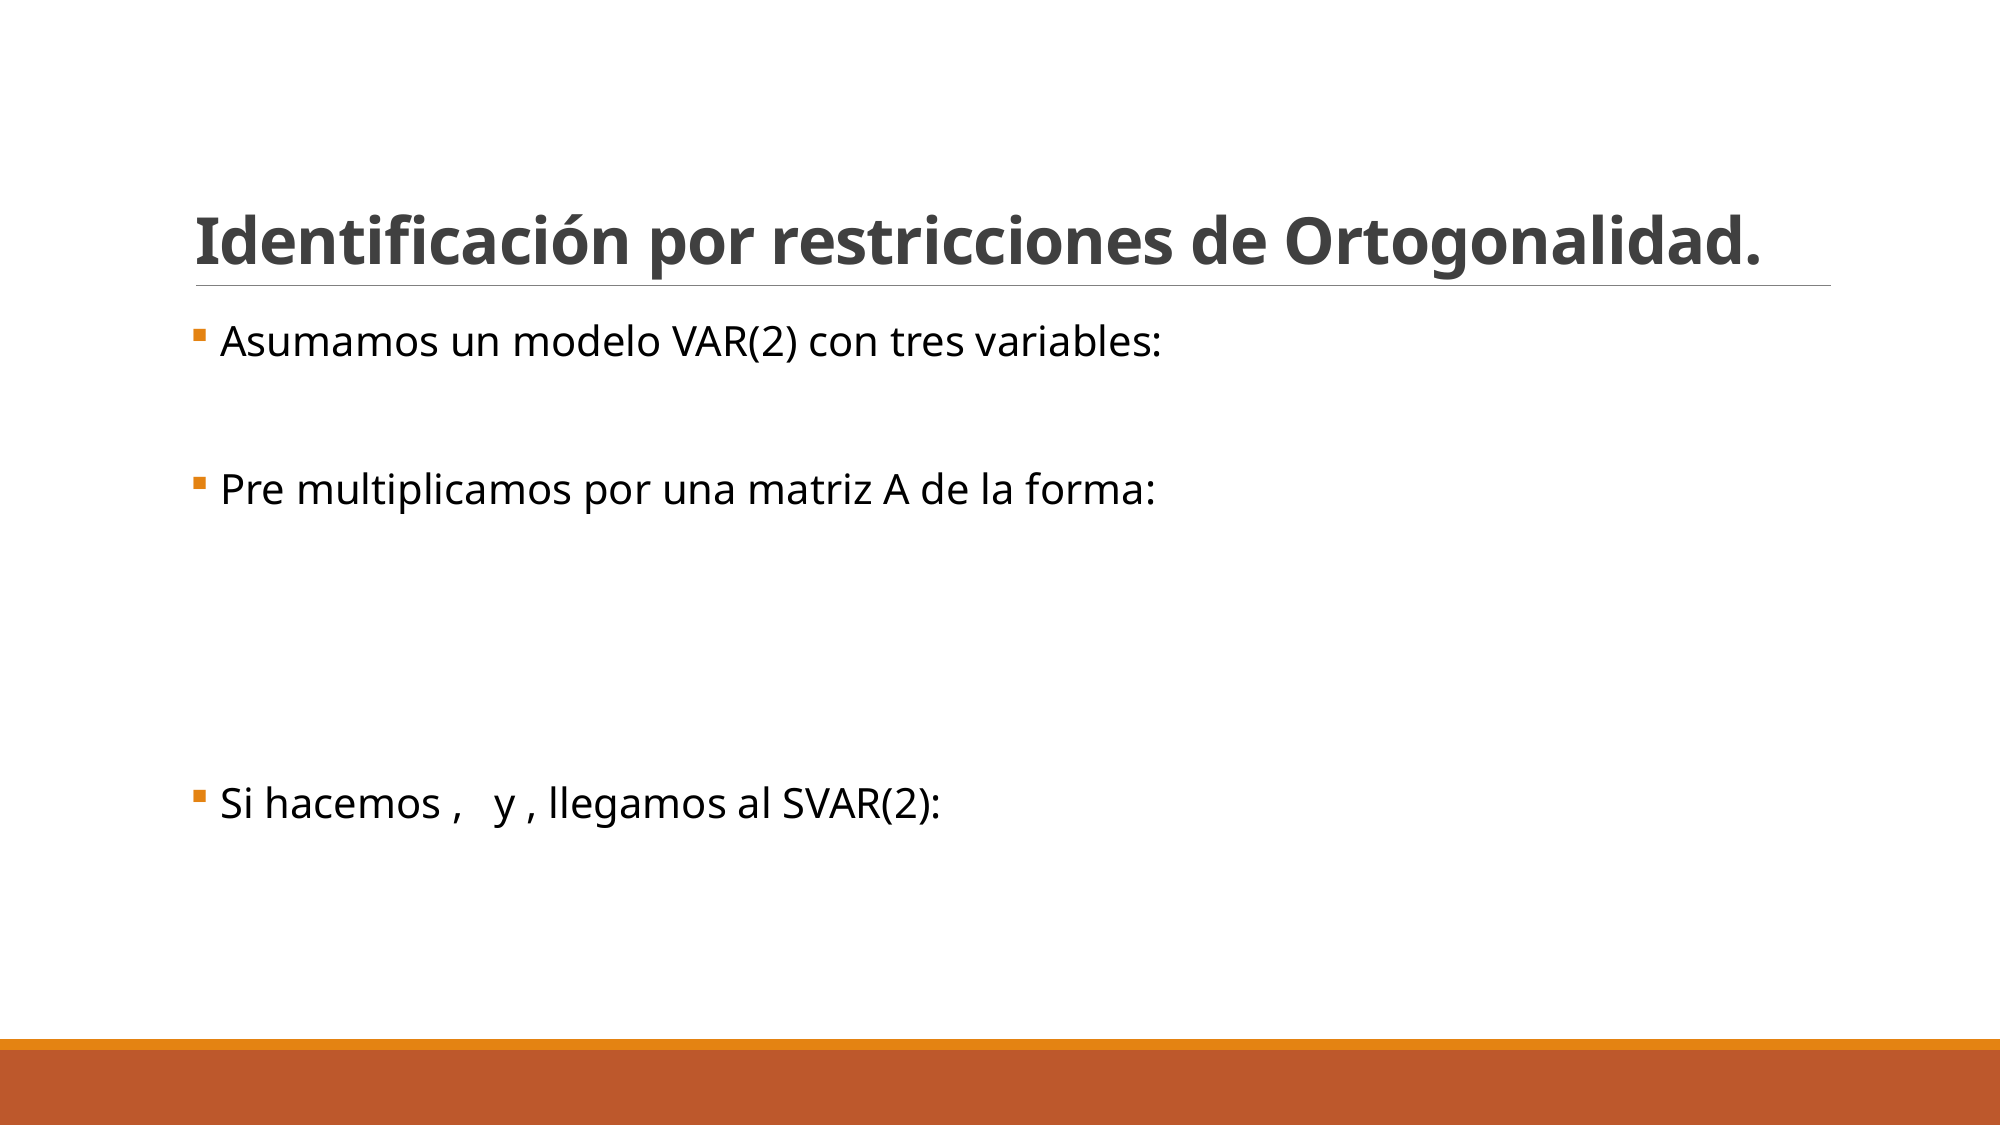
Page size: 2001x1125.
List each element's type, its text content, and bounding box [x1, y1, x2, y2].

title Identificación por restricciones de Ortogonalidad. [180, 162, 1830, 285]
